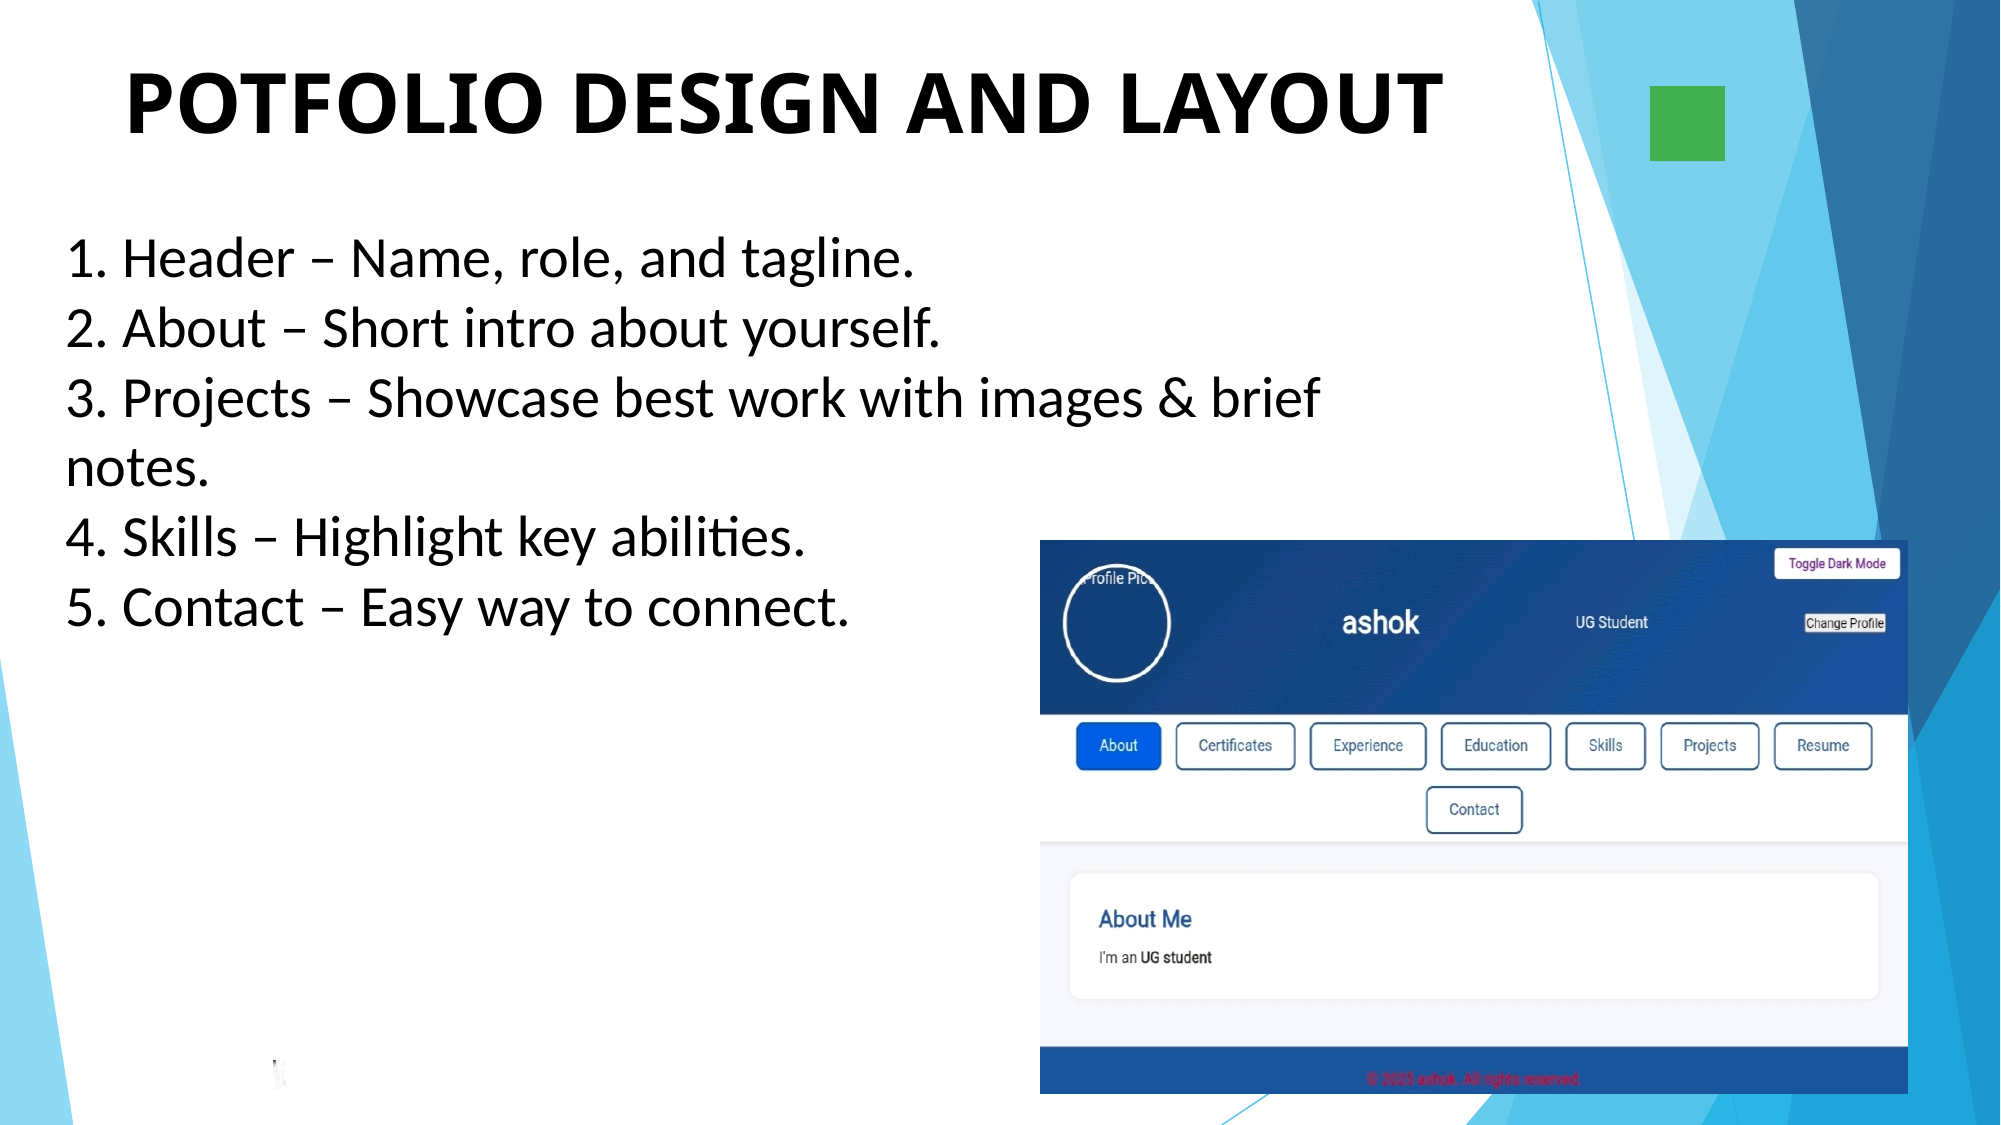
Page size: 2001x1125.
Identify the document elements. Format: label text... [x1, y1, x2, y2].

text_box POTFOLIO DESIGN AND LAYOUT [121, 47, 1564, 150]
text_box [1649, 86, 1725, 162]
picture [273, 1060, 287, 1091]
text_box 1. Header – Name, role, and tagline. 2. About – Short intro about yourself. 3. Projects – Showcase best work with images & brief notes. 4. Skills – Highlight key abilities. 5. Contact – Easy way to connect. [50, 211, 1345, 646]
picture [1039, 539, 1909, 1094]
